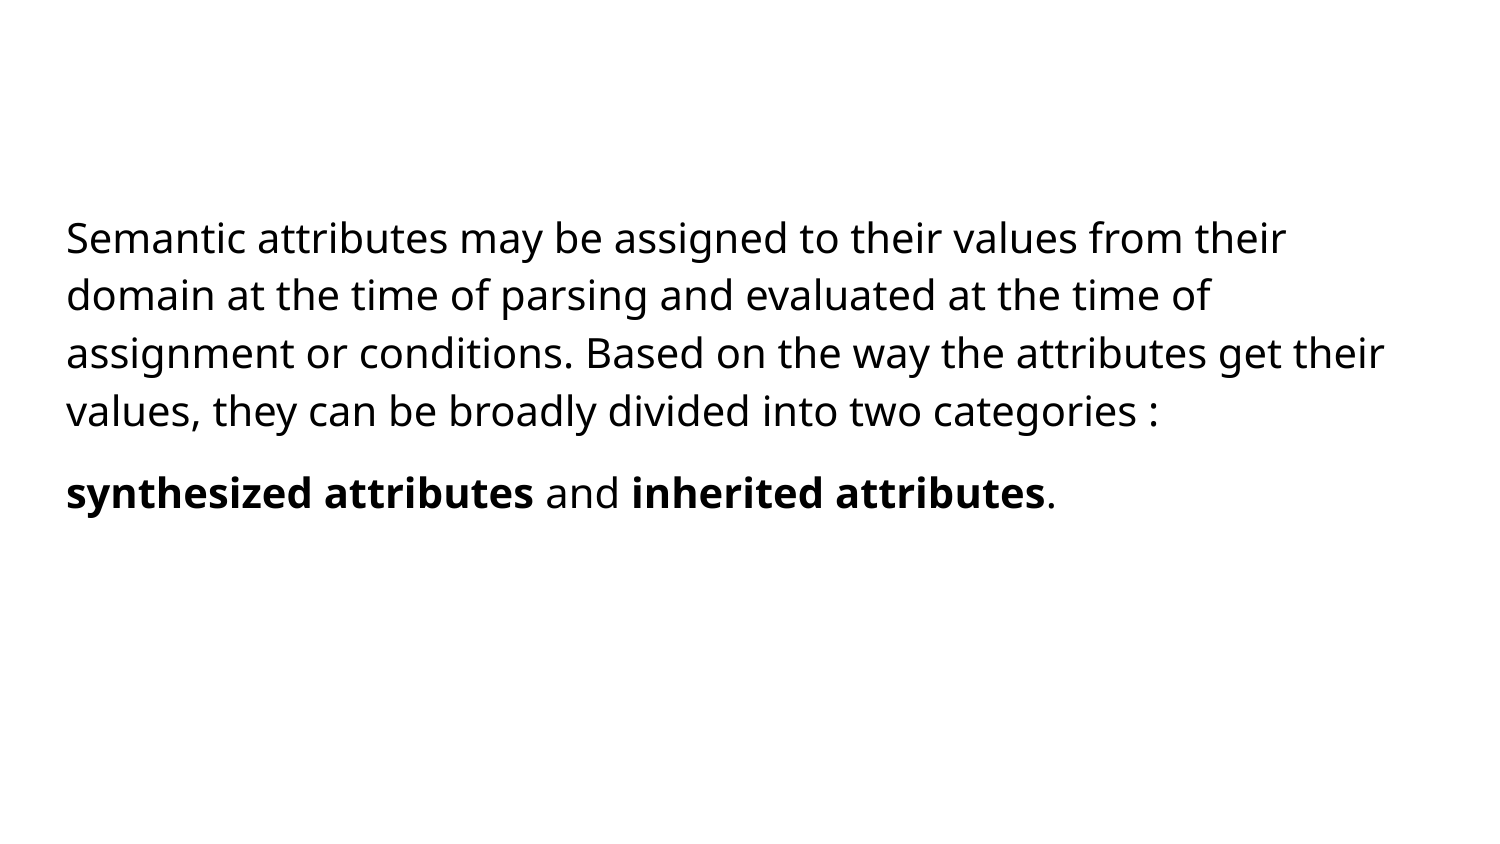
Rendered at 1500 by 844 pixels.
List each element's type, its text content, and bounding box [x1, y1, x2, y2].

list Semantic attributes may be assigned to their values from their domain at the time of parsing and evaluated at the time of assignment or conditions. Based on the way the attributes get their values, they can be broadly divided into two categories : synthesized attributes and inherited attributes. [51, 189, 1449, 750]
